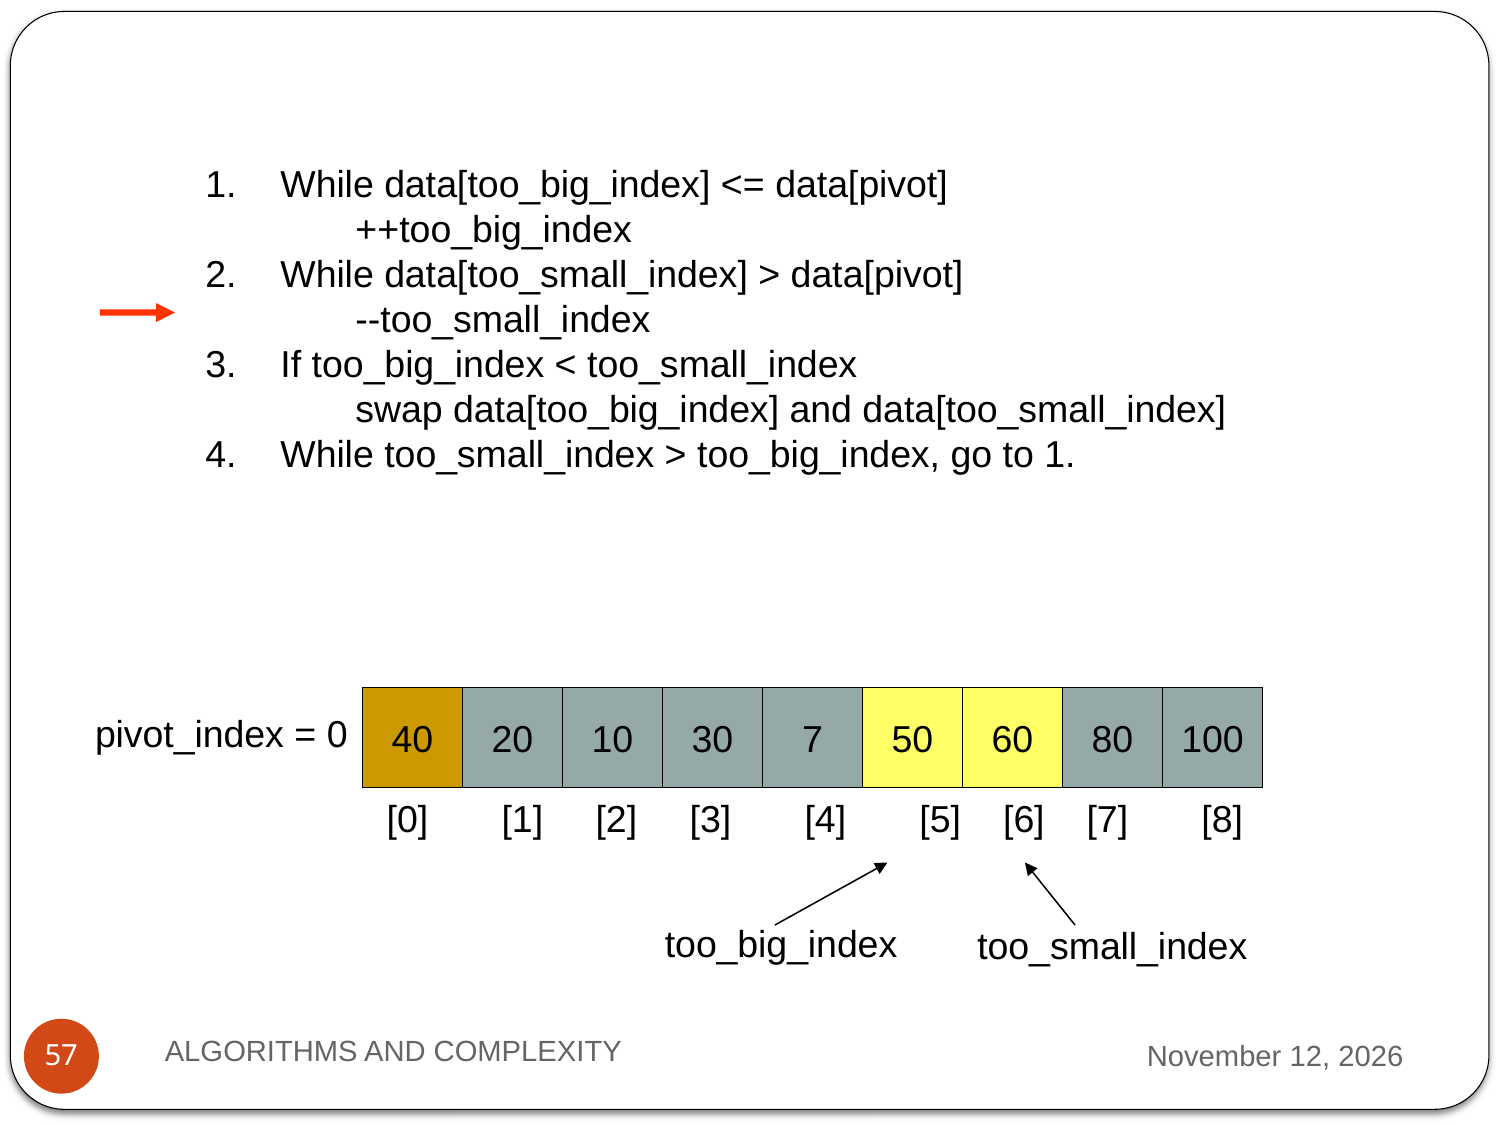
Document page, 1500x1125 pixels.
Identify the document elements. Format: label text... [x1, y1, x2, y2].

text_box 100 [1162, 687, 1263, 788]
text_box While data[too_big_index] <= data[pivot] ++too_big_index While data[too_small_index] > data[pivot] --too_small_index If too_big_index < too_small_index swap data[too_big_index] and data[too_small_index] While too_small_index > too_big_index, go to 1. [190, 152, 1392, 618]
text_box [0] [1] [2] [3] [4] [5] [6] [7] [8] [371, 787, 1261, 848]
text_box 80 [1062, 687, 1162, 787]
text_box 50 [862, 687, 962, 787]
text_box 40 [362, 687, 462, 788]
text_box 30 [662, 687, 762, 787]
text_box [774, 862, 888, 926]
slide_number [1012, 1015, 1419, 1094]
text_box too_small_index [962, 914, 1313, 975]
text_box [1024, 862, 1076, 926]
slide_number 57 [23, 1018, 99, 1094]
text_box pivot_index = 0 [80, 702, 363, 762]
text_box [99, 306, 175, 319]
text_box too_big_index [650, 912, 1065, 973]
text_box 7 [762, 687, 862, 787]
text_box 10 [562, 687, 662, 787]
text_box 60 [962, 687, 1062, 787]
footer ALGORITHMS AND COMPLEXITY [150, 1012, 800, 1088]
text_box 20 [462, 687, 562, 787]
